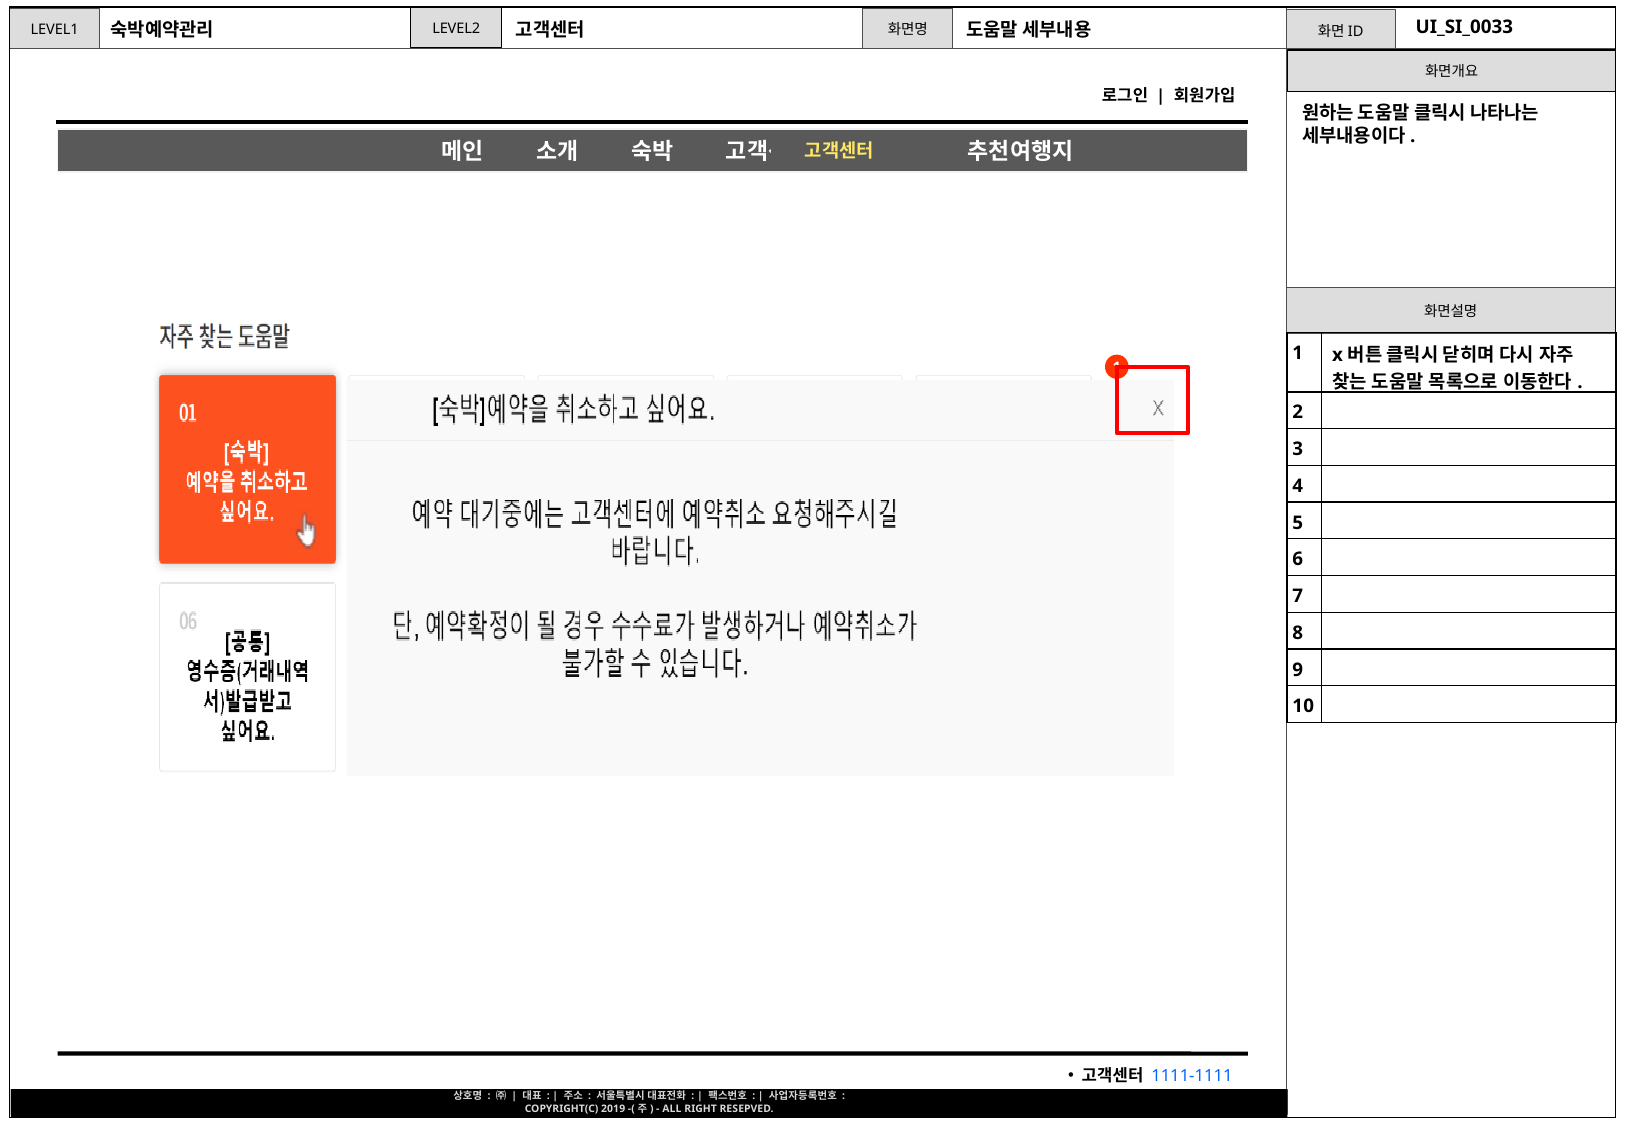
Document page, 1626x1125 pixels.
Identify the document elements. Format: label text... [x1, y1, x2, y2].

table_cell [1322, 576, 1616, 612]
table_cell 5 [1288, 503, 1321, 538]
picture [121, 296, 1207, 832]
table_cell 9 [1288, 650, 1321, 685]
table_cell [1322, 613, 1616, 648]
text_box 원하는 도움말 클릭시 나타나는 세부내용이다. [1287, 93, 1617, 154]
table_cell 10 [1288, 686, 1321, 722]
text_box 고객센터 [770, 131, 911, 169]
table_cell 7 [1288, 576, 1321, 612]
table_cell [1322, 393, 1616, 428]
table_cell [1322, 466, 1616, 501]
table_cell 8 [1288, 613, 1321, 648]
table_cell 2 [1288, 393, 1321, 428]
text_box UI_SI_0033 [1400, 7, 1598, 45]
table_cell [1322, 429, 1616, 465]
table_cell 6 [1288, 539, 1321, 575]
table_cell [1322, 503, 1616, 538]
table_header 1 [1288, 333, 1321, 391]
text_box 도움말 세부내용 [951, 10, 1180, 48]
text_box 고객센터 [500, 10, 751, 48]
table_cell [1322, 650, 1616, 685]
table_cell [1322, 686, 1616, 722]
table_cell [1322, 539, 1616, 575]
table_cell 3 [1288, 429, 1321, 465]
table_cell 4 [1288, 466, 1321, 501]
table_header x버튼 클릭시 닫히며 다시 자주 찾는 도움말 목록으로 이동한다. [1322, 333, 1616, 391]
text_box 숙박예약관리 [95, 10, 293, 48]
